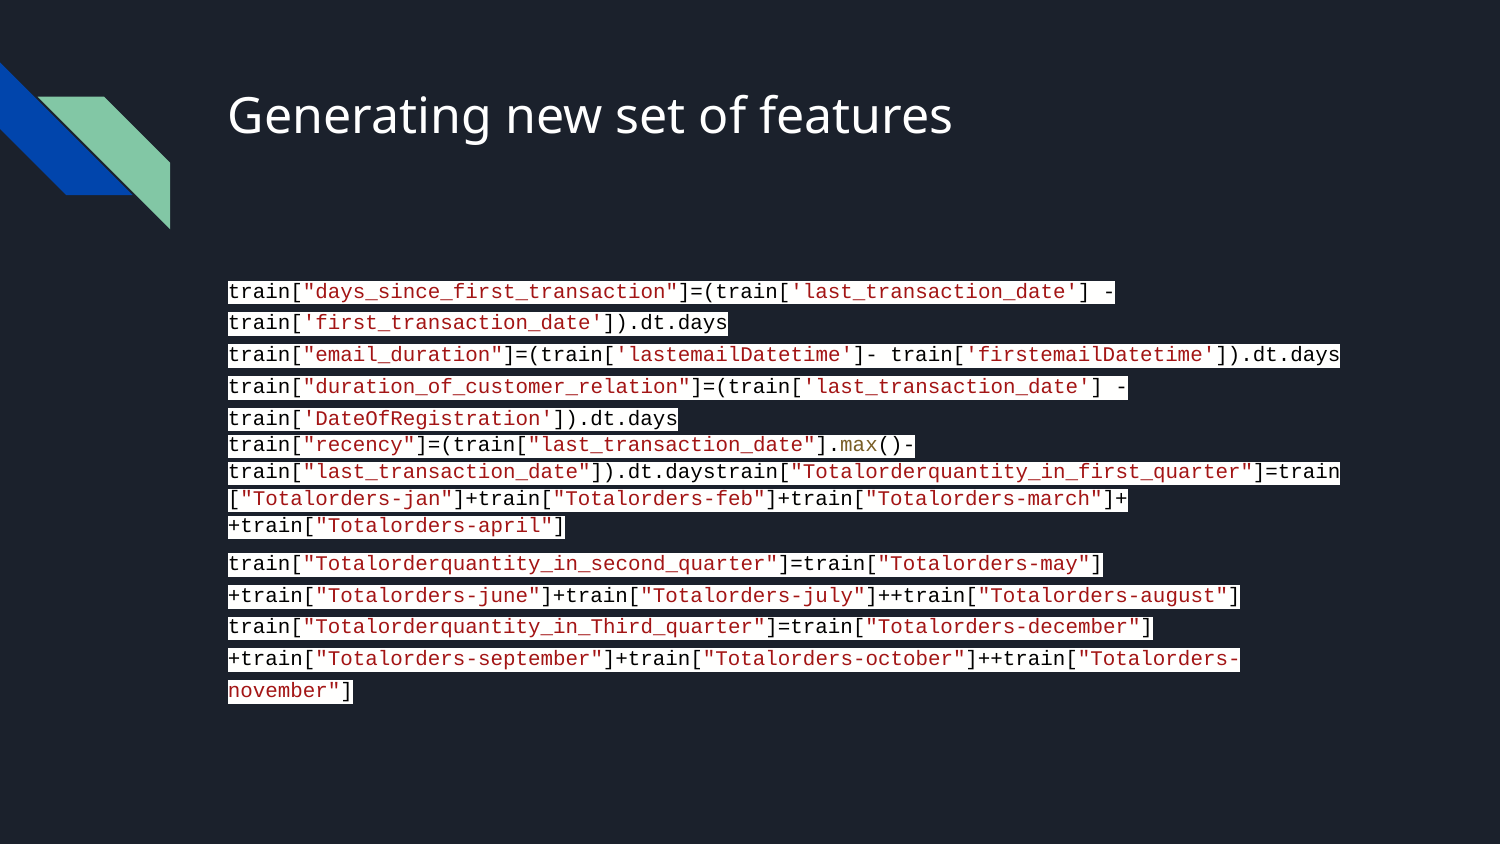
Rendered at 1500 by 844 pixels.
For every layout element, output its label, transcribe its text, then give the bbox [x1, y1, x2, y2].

title Generating new set of features [212, 64, 1368, 215]
list train["days_since_first_transaction"]=(train['last_transaction_date'] - train['first_transaction_date']).dt.days train["email_duration"]=(train['lastemailDatetime']- train['firstemailDatetime']).dt.days train["duration_of_customer_relation"]=(train['last_transaction_date'] - train['DateOfRegistration']).dt.days train["recency"]=(train["last_transaction_date"].max()-train["last_transaction_date"]).dt.daystrain["Totalorderquantity_in_first_quarter"]=train["Totalorders-jan"]+train["Totalorders-feb"]+train["Totalorders-march"]++train["Totalorders-april"] train["Totalorderquantity_in_second_quarter"]=train["Totalorders-may"]+train["Totalorders-june"]+train["Totalorders-july"]++train["Totalorders-august"] train["Totalorderquantity_in_Third_quarter"]=train["Totalorders-december"]+train["Totalorders-september"]+train["Totalorders-october"]++train["Totalorders-november"] [212, 257, 1368, 742]
